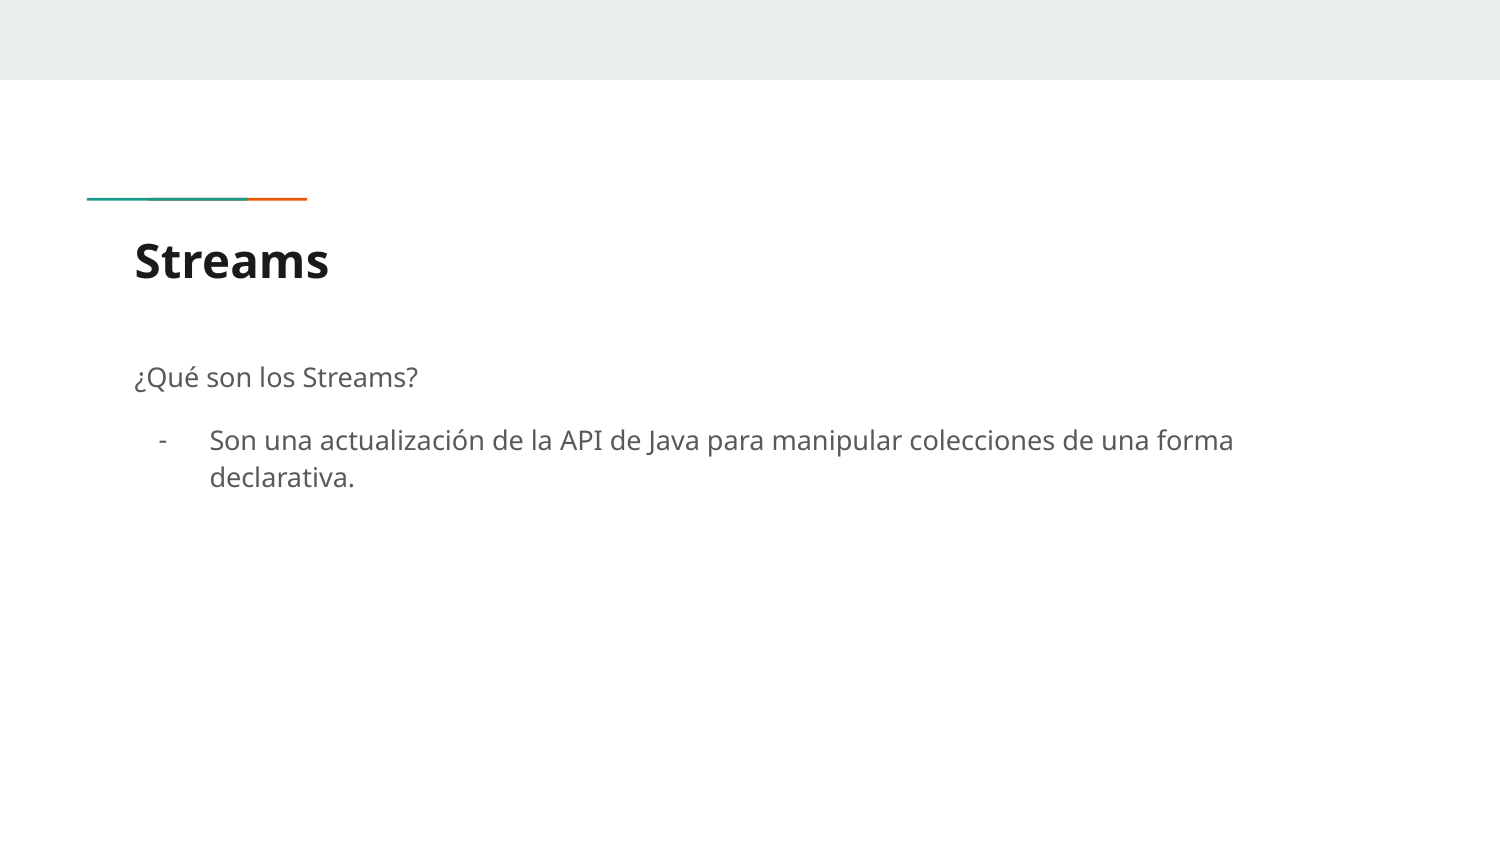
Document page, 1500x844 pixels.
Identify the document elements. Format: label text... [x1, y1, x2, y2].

title Streams [119, 216, 1381, 305]
list ¿Qué son los Streams? Son una actualización de la API de Java para manipular colecciones de una forma declarativa. [119, 341, 1381, 712]
